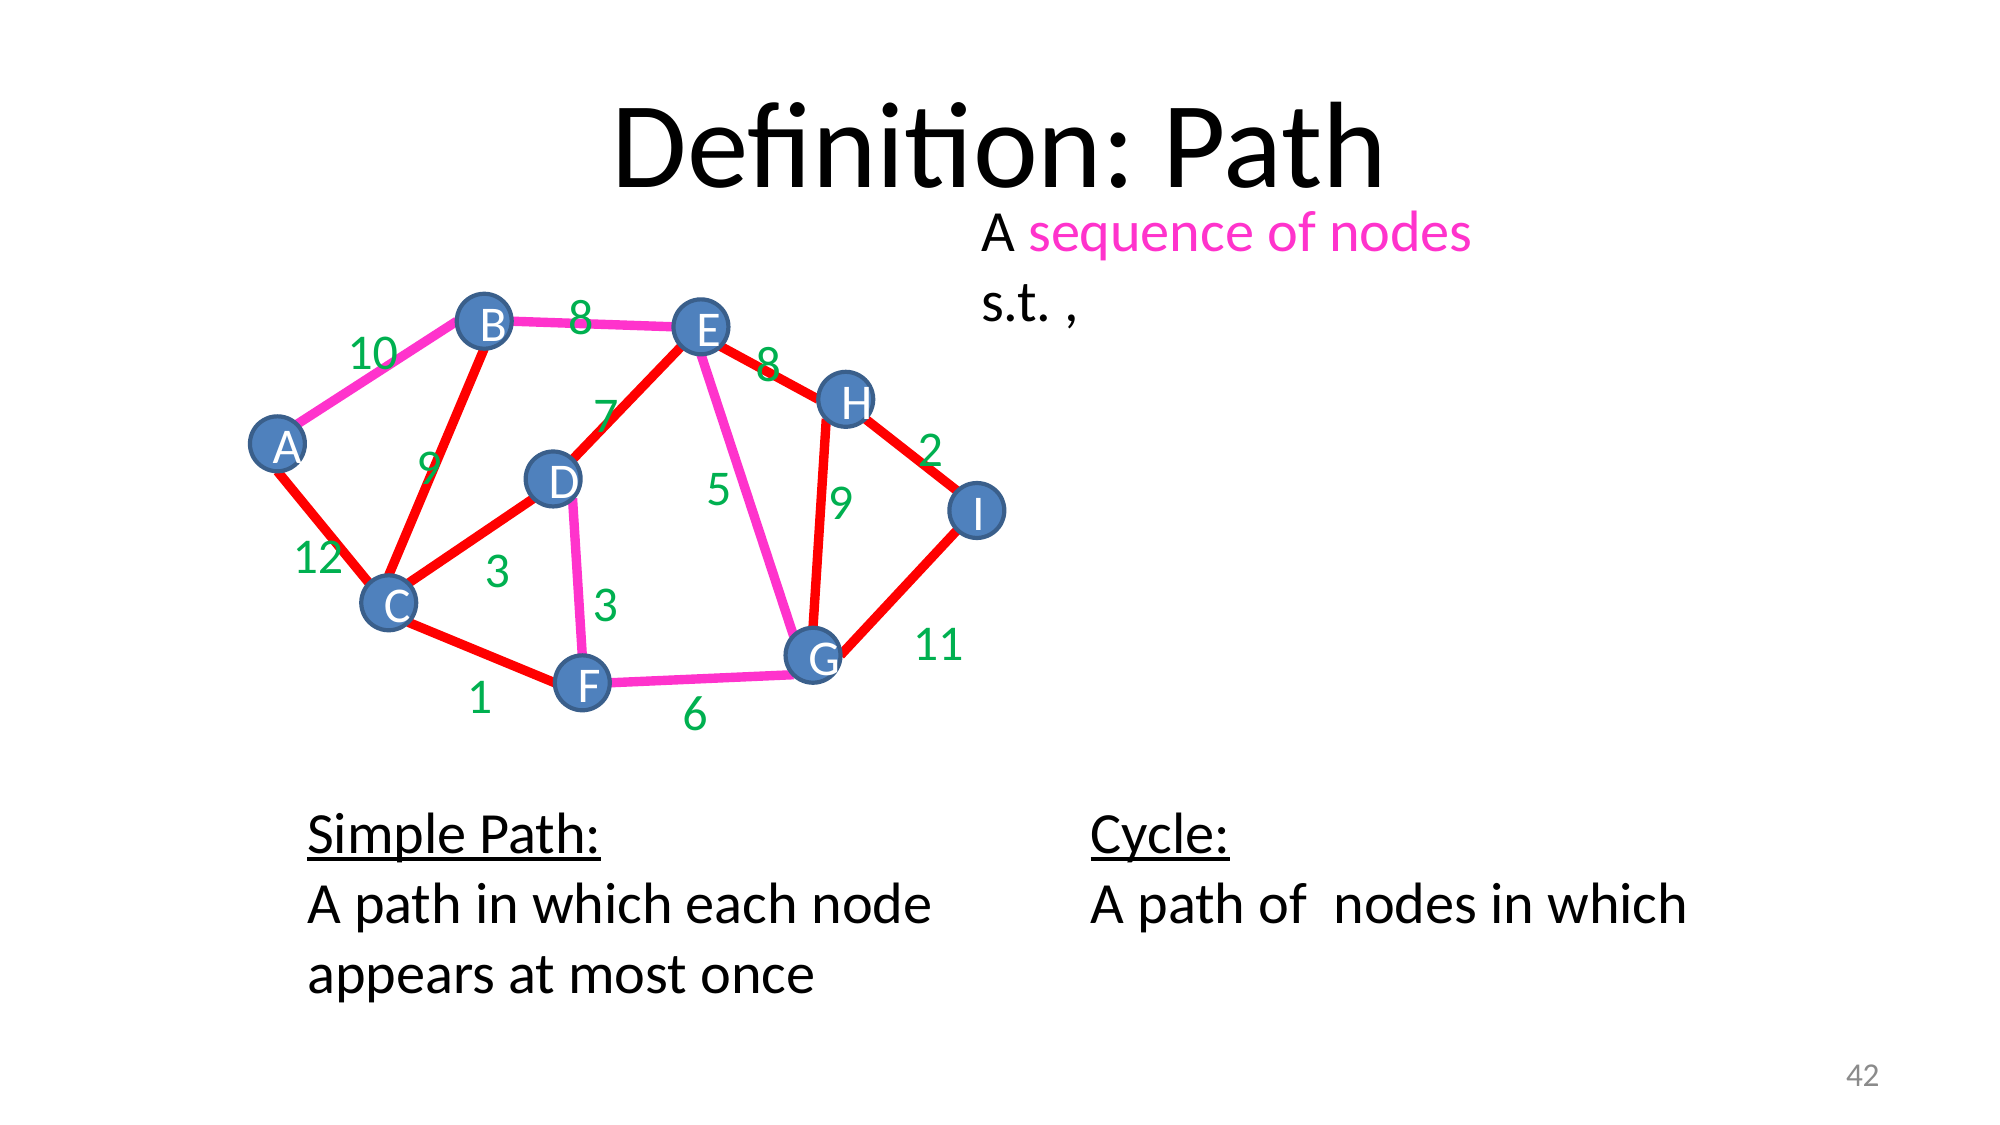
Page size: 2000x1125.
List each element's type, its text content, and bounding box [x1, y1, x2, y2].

slide_number 42 [1432, 1042, 1900, 1103]
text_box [249, 276, 1005, 750]
title Definition: Path [99, 45, 1900, 233]
text_box Simple Path: A path in which each node appears at most once [292, 787, 967, 1013]
